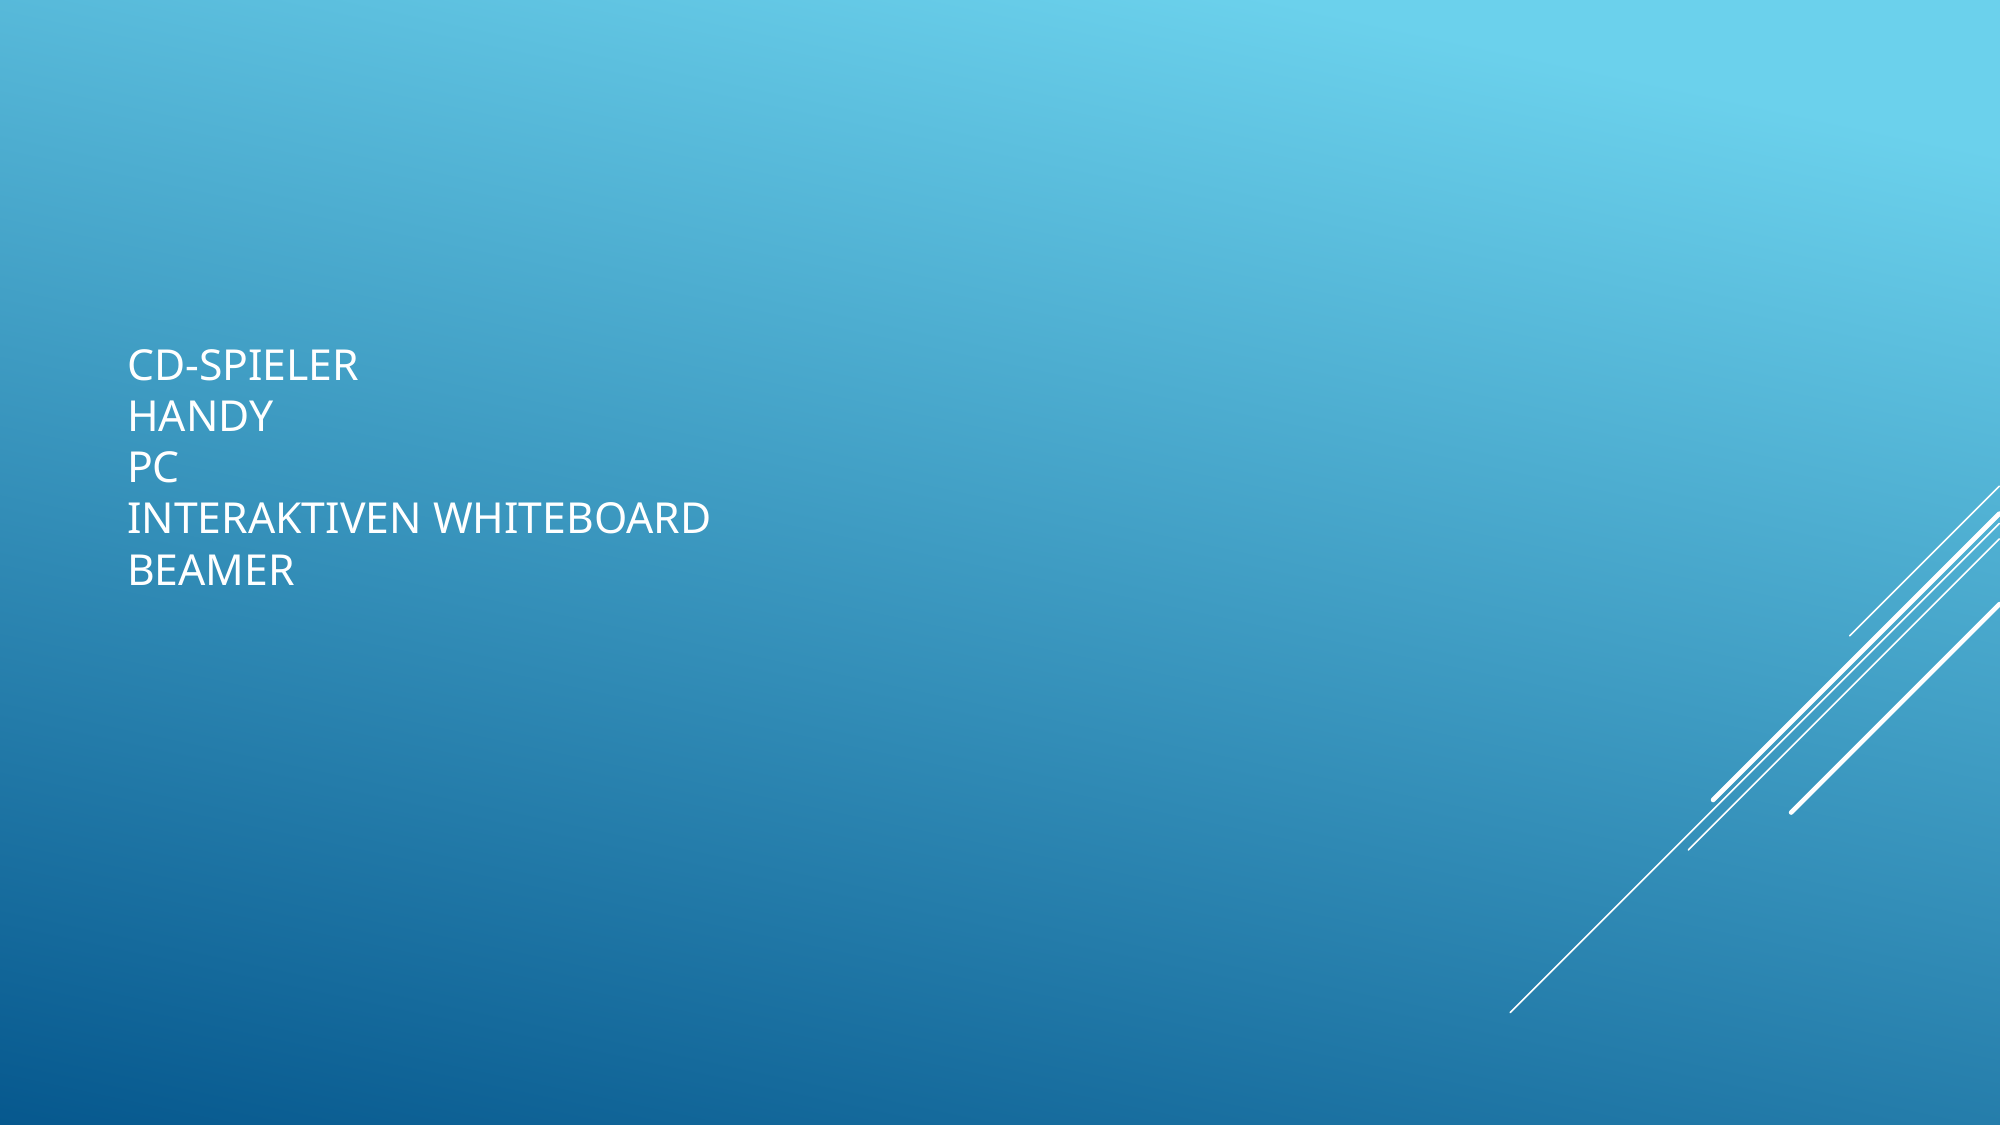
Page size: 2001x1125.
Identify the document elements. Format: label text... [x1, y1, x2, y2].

title CD-Spieler handy PC interaktiven Whiteboard Beamer [112, 329, 1513, 704]
